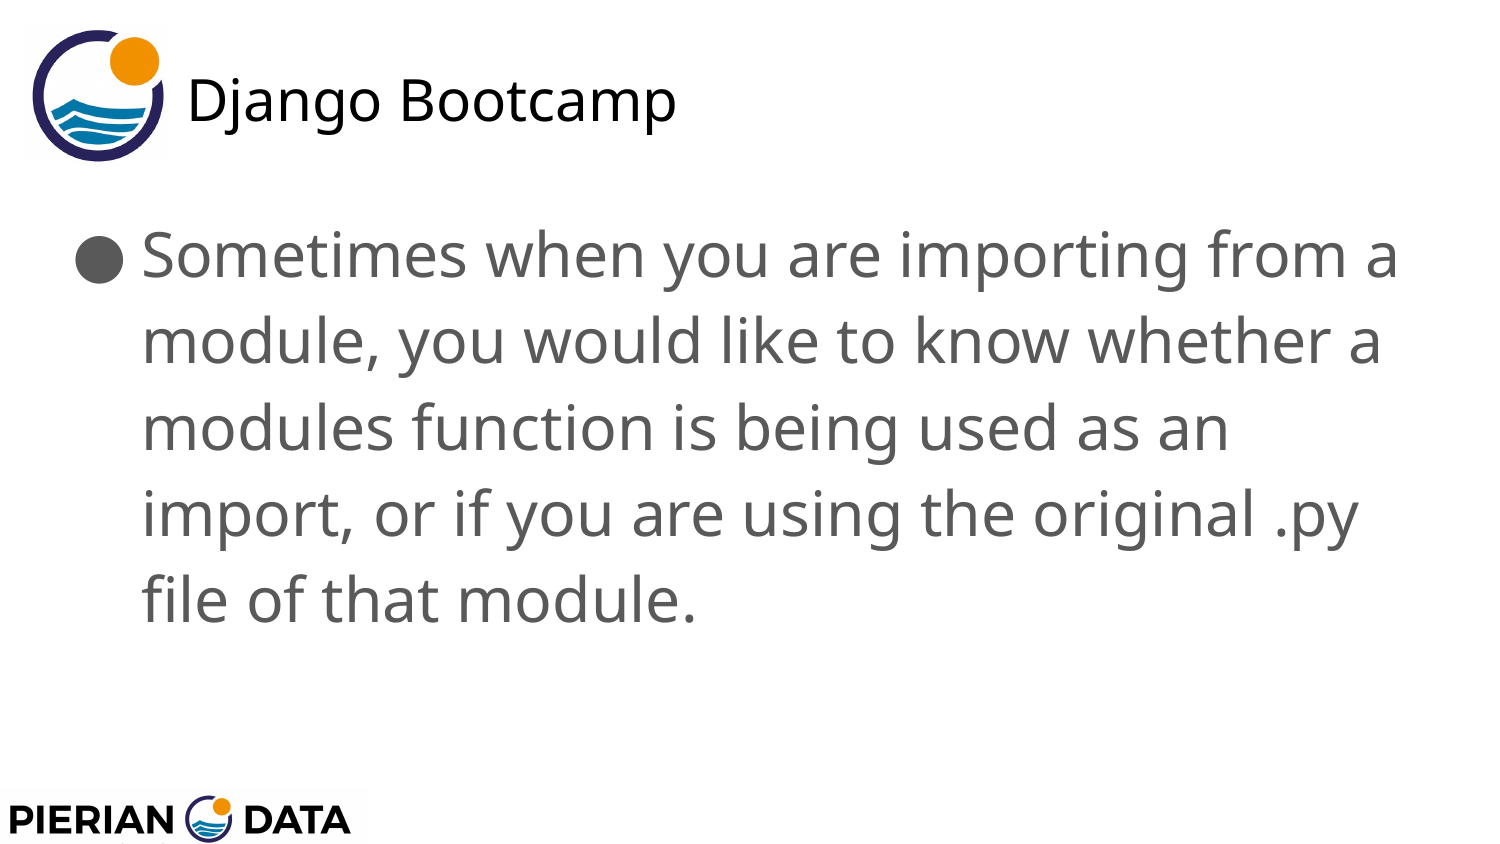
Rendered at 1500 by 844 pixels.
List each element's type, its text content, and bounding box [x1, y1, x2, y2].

picture [24, 24, 172, 167]
picture [0, 787, 368, 844]
list Sometimes when you are importing from a module, you would like to know whether a modules function is being used as an import, or if you are using the original .py file of that module. [51, 189, 1449, 750]
title Django Bootcamp [176, 48, 1449, 143]
